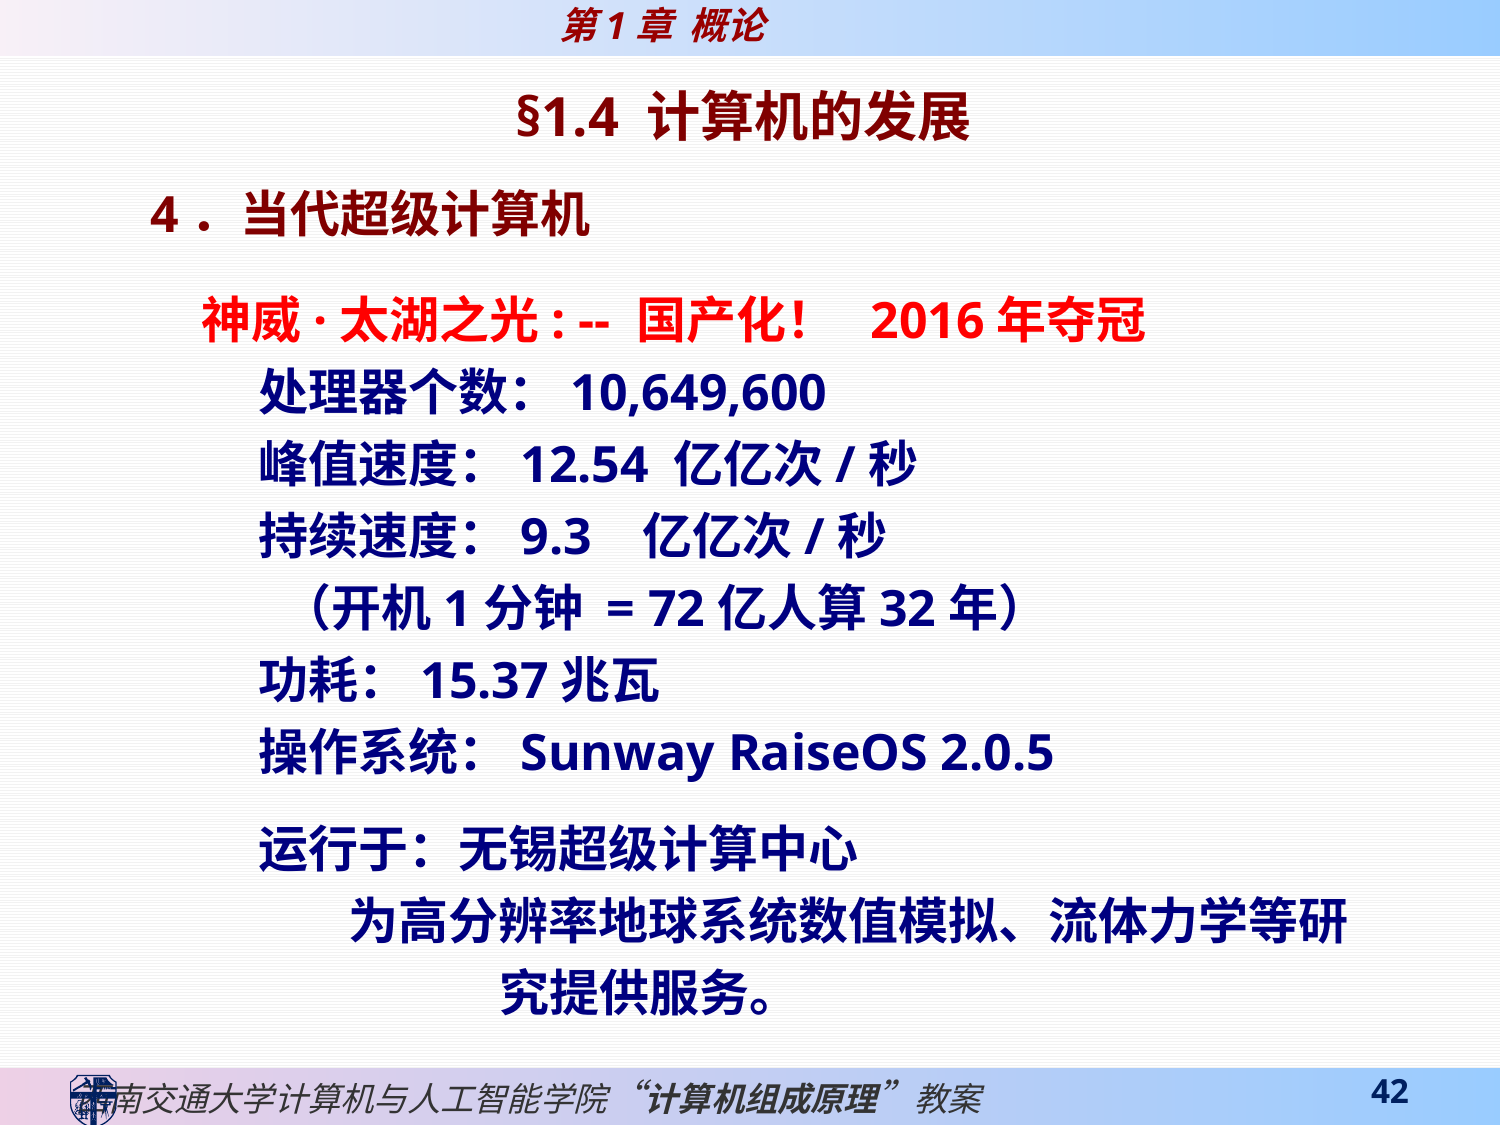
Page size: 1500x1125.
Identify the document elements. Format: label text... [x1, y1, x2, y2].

text_box §1.4 计算机的发展 [0, 74, 1500, 147]
text_box 4．当代超级计算机 [135, 174, 1365, 243]
text_box 神威·太湖之光: -- 国产化！ 2016年夺冠 处理器个数：10,649,600 峰值速度：12.54 亿亿次/秒 持续速度：9.3 亿亿次/秒 （开机1分钟 = 72亿人算32年） 功耗：15.37兆瓦 操作系统：Sunway RaiseOS 2.0.5 运行于：无锡超级计算中心 为高分辨率地球系统数值模拟、流体力学等研究提供服务。 [186, 269, 1404, 1102]
